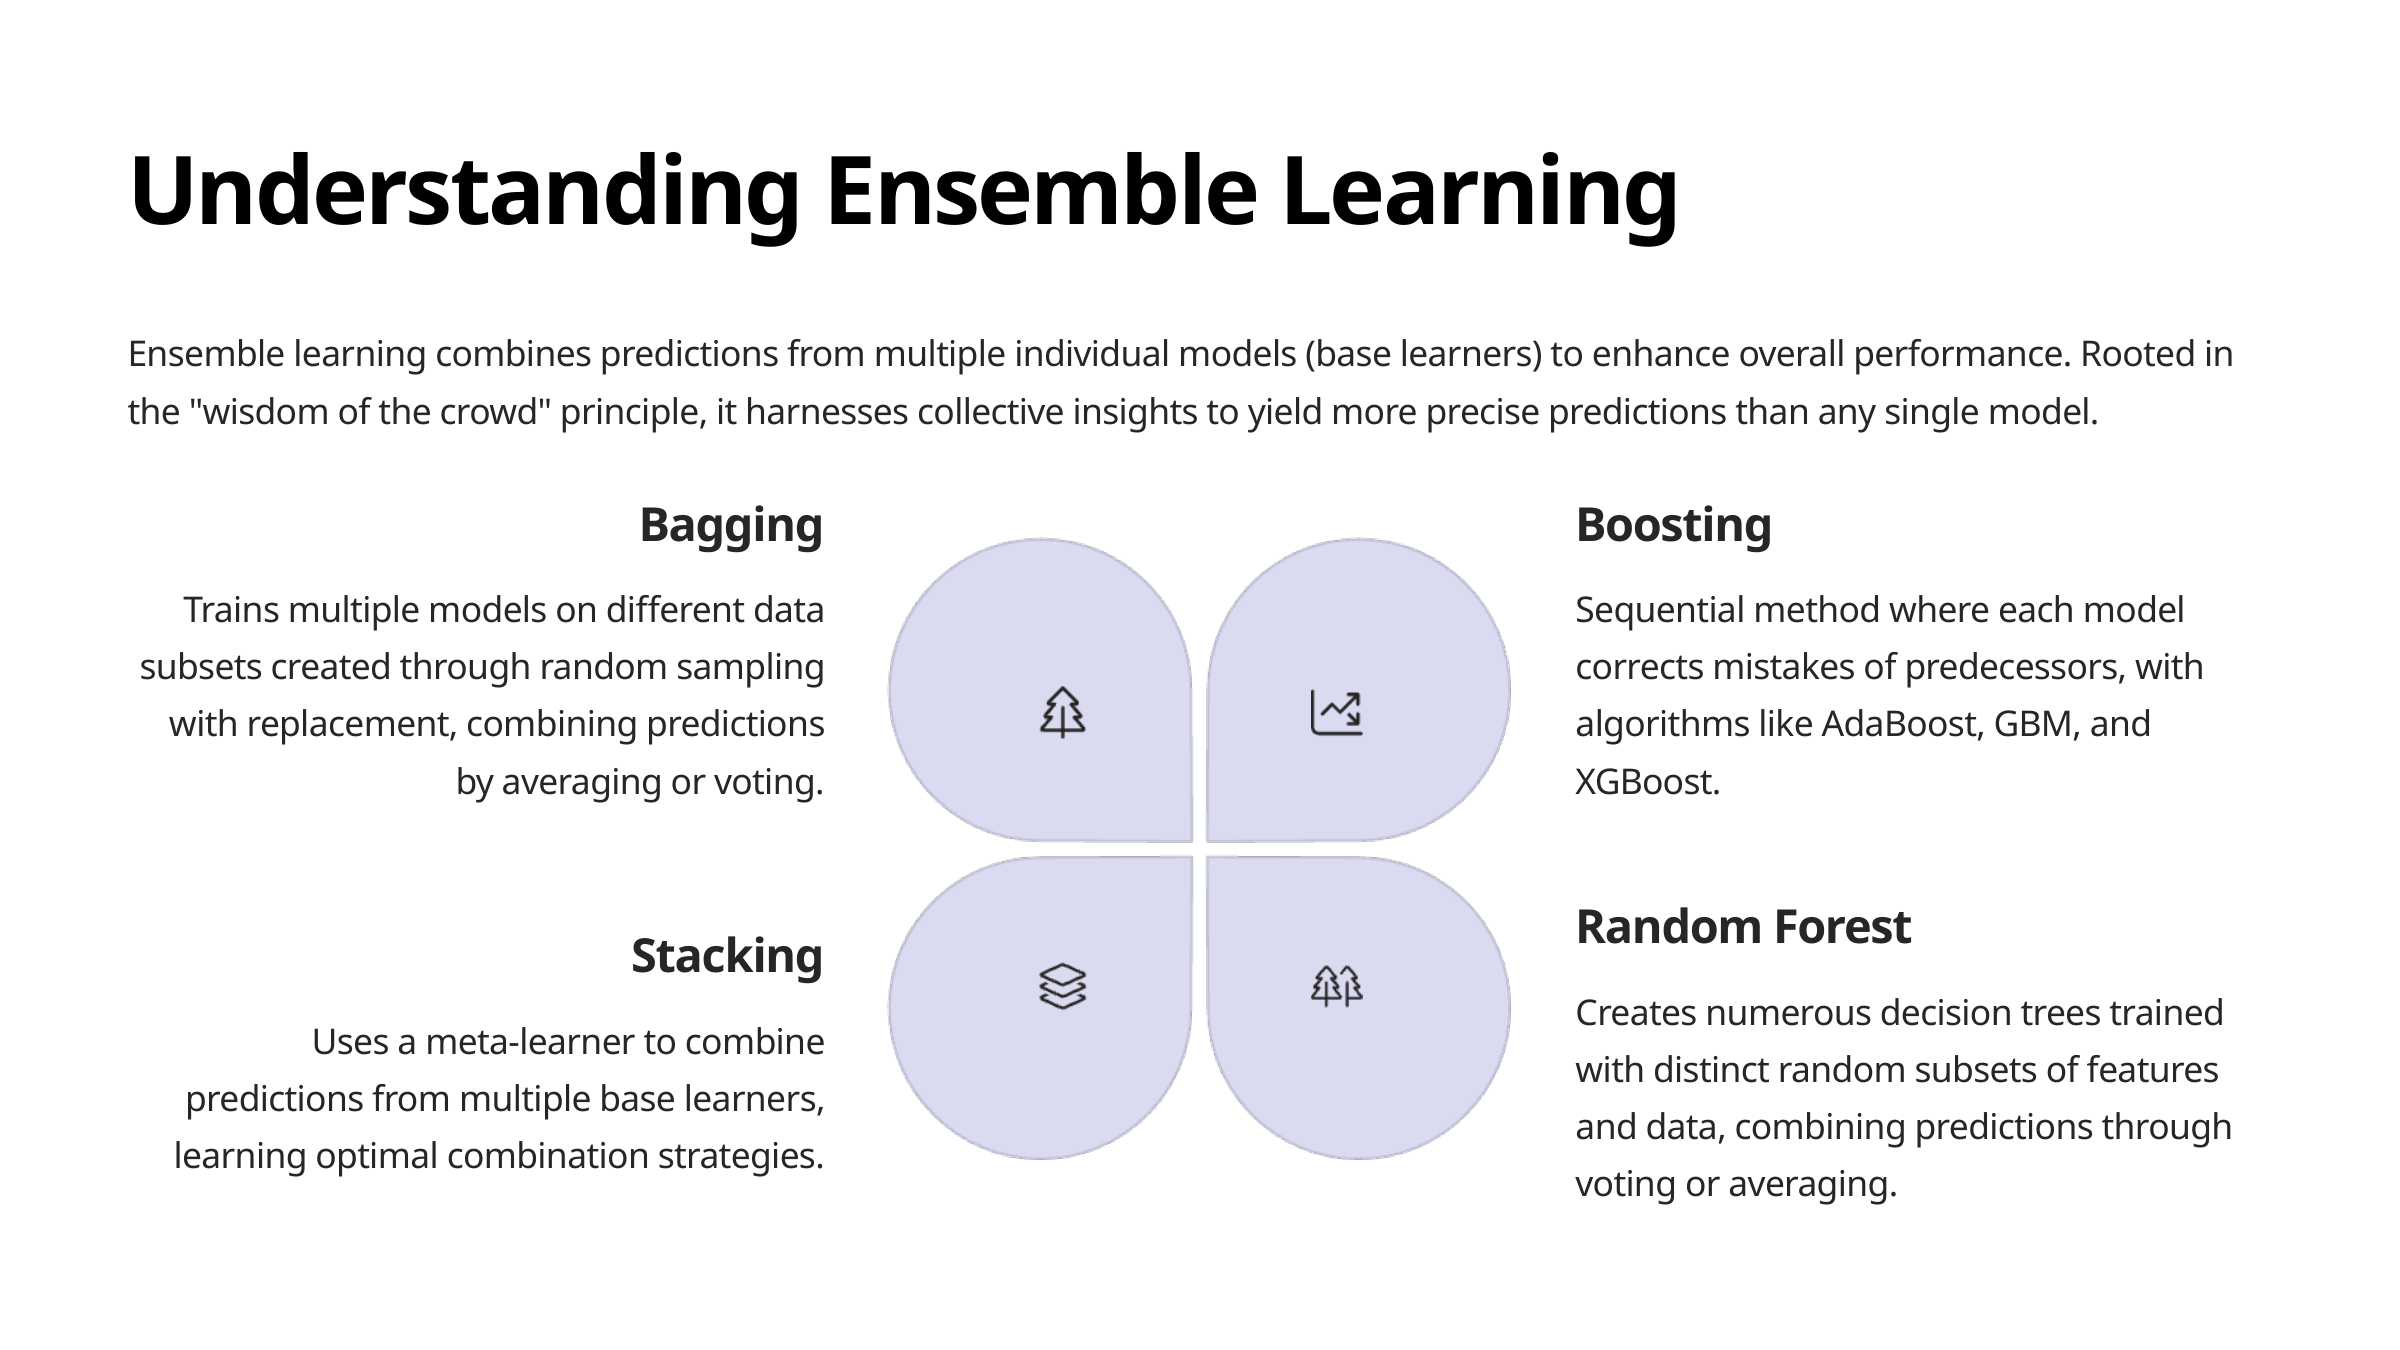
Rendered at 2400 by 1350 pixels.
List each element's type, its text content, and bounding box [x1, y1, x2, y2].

text_box Creates numerous decision trees trained with distinct random subsets of features and data, combining predictions through voting or averaging. [1576, 974, 2273, 1208]
text_box Understanding Ensemble Learning [127, 125, 1641, 244]
text_box Trains multiple models on different data subsets created through random sampling with replacement, combining predictions by averaging or voting. [127, 572, 824, 806]
text_box Bagging [349, 491, 824, 551]
text_box Uses a meta-learner to combine predictions from multiple base learners, learning optimal combination strategies. [127, 1004, 824, 1179]
text_box Stacking [349, 922, 824, 983]
text_box Boosting [1576, 491, 2051, 551]
text_box Random Forest [1576, 893, 2051, 954]
text_box Ensemble learning combines predictions from multiple individual models (base learners) to enhance overall performance. Rooted in the "wisdom of the crowd" principle, it harnesses collective insights to yield more precise predictions than any single model. [127, 316, 2273, 434]
text_box Sequential method where each model corrects mistakes of predecessors, with algorithms like AdaBoost, GBM, and XGBoost. [1576, 572, 2273, 806]
picture [824, 474, 1576, 1225]
